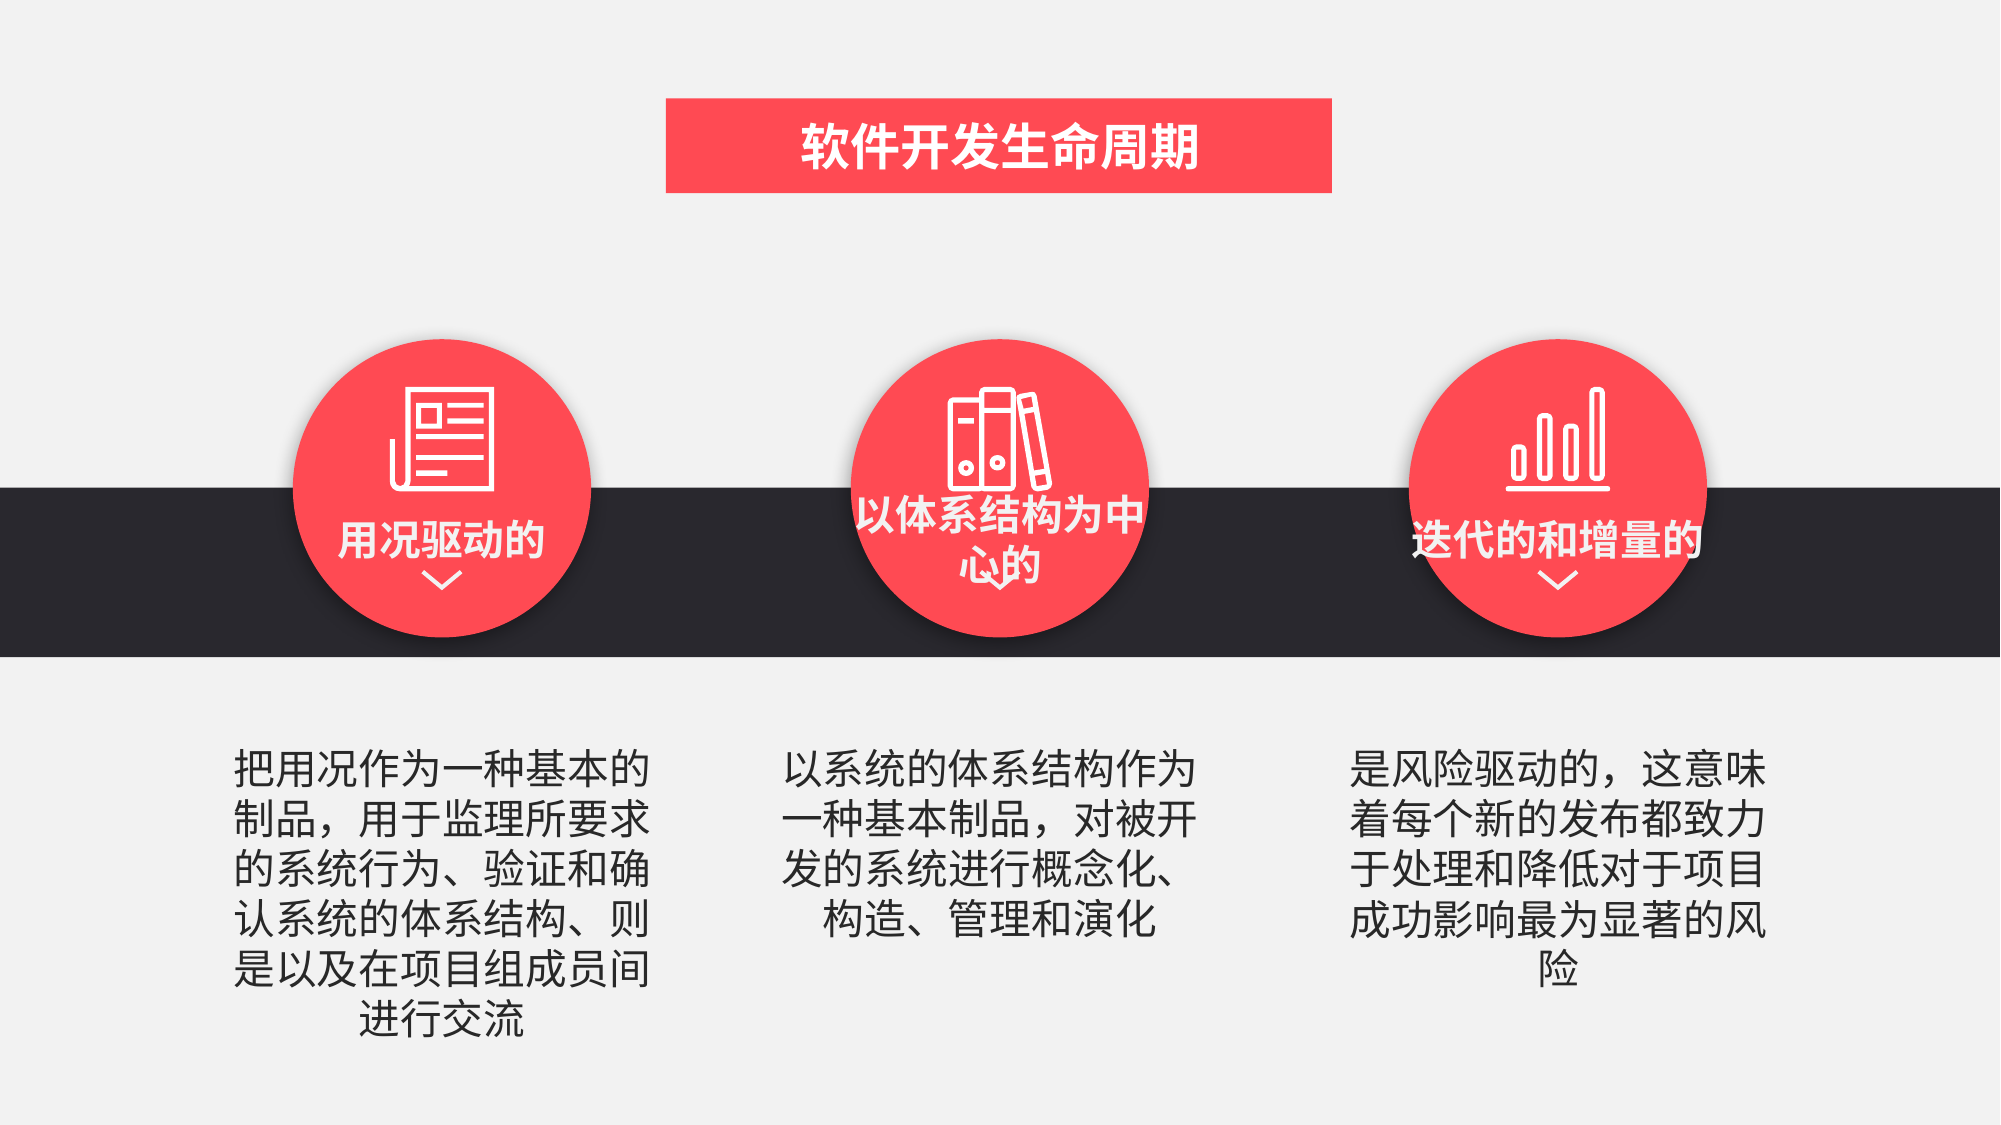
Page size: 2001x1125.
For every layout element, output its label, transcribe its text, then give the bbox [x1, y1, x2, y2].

text_box 把用况作为一种基本的制品，用于监理所要求的系统行为、验证和确认系统的体系结构、则是以及在项目组成员间进行交流 [201, 735, 683, 1051]
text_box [1378, 339, 1738, 638]
text_box 是风险驱动的，这意味着每个新的发布都致力于处理和降低对于项目成功影响最为显著的风险 [1317, 735, 1799, 1001]
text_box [262, 339, 622, 638]
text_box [820, 339, 1180, 638]
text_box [665, 98, 1333, 194]
text_box 以系统的体系结构作为一种基本制品，对被开发的系统进行概念化、构造、管理和演化 [749, 735, 1231, 951]
text_box [0, 486, 2000, 658]
